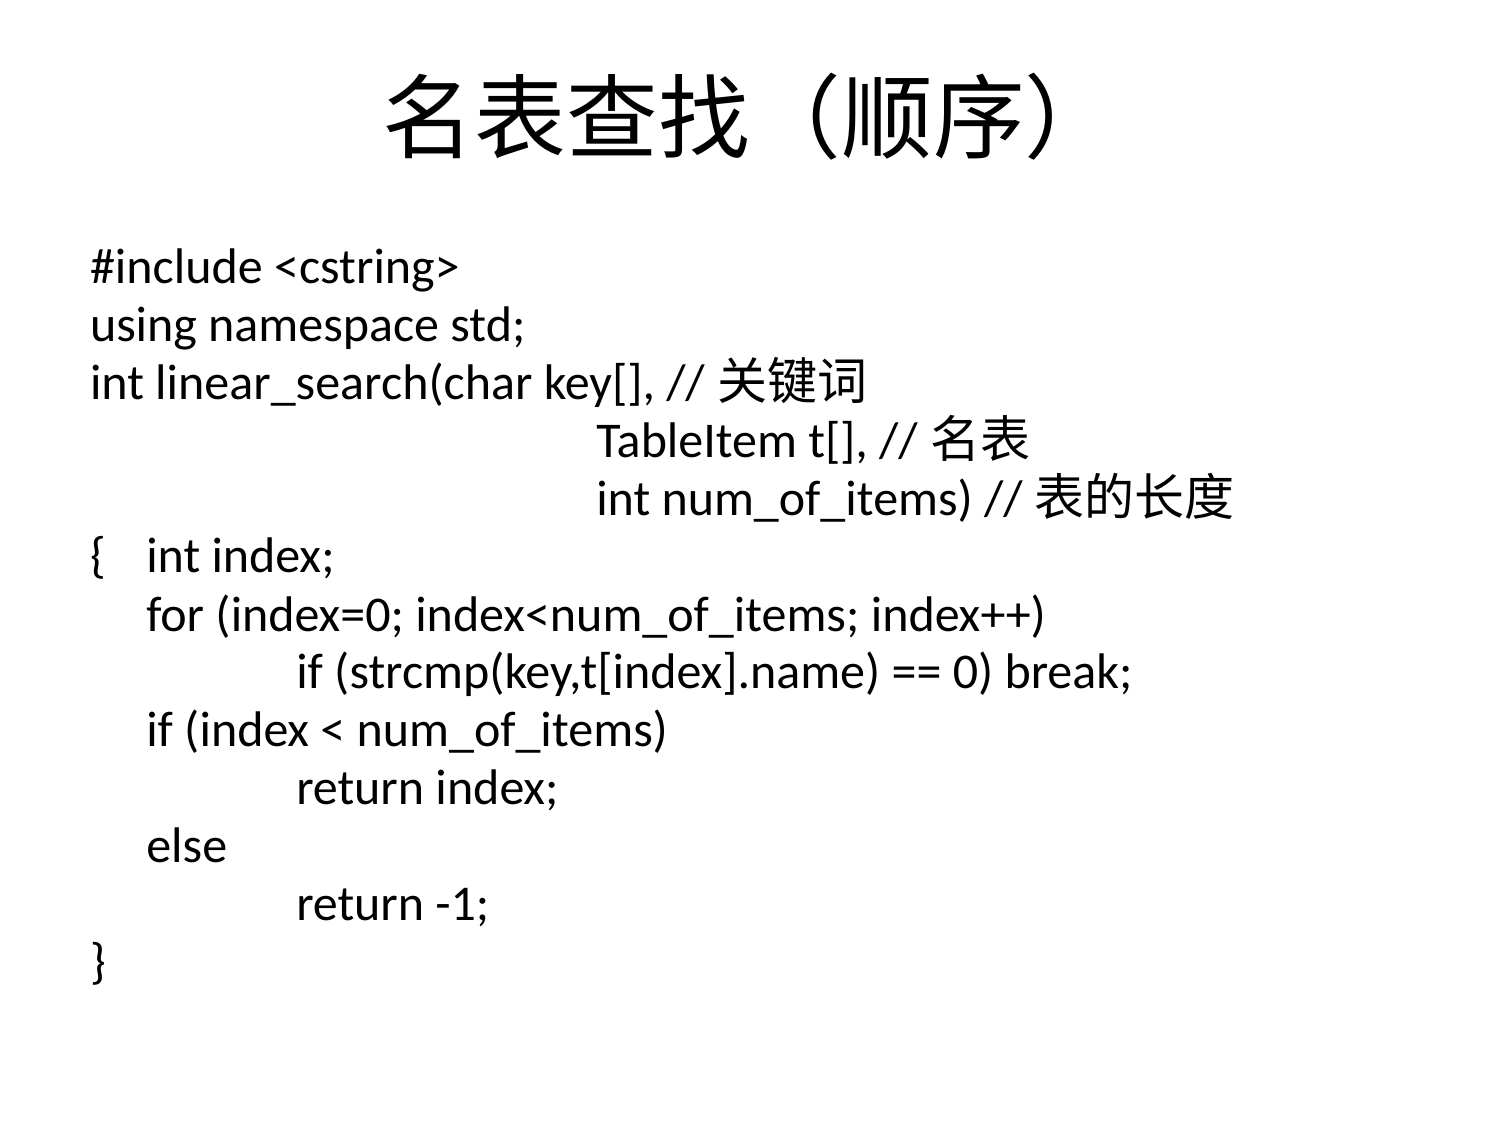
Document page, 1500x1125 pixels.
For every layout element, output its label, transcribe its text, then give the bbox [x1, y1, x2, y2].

list #include <cstring> using namespace std; int linear_search(char key[], //关键词 TableItem t[], //名表 int num_of_items) //表的长度 { int index; for (index=0; index<num_of_items; index++) if (strcmp(key,t[index].name) == 0) break; if (index < num_of_items) return index; else return -1; } [75, 237, 1425, 1083]
title 名表查找（顺序） [75, 45, 1425, 185]
